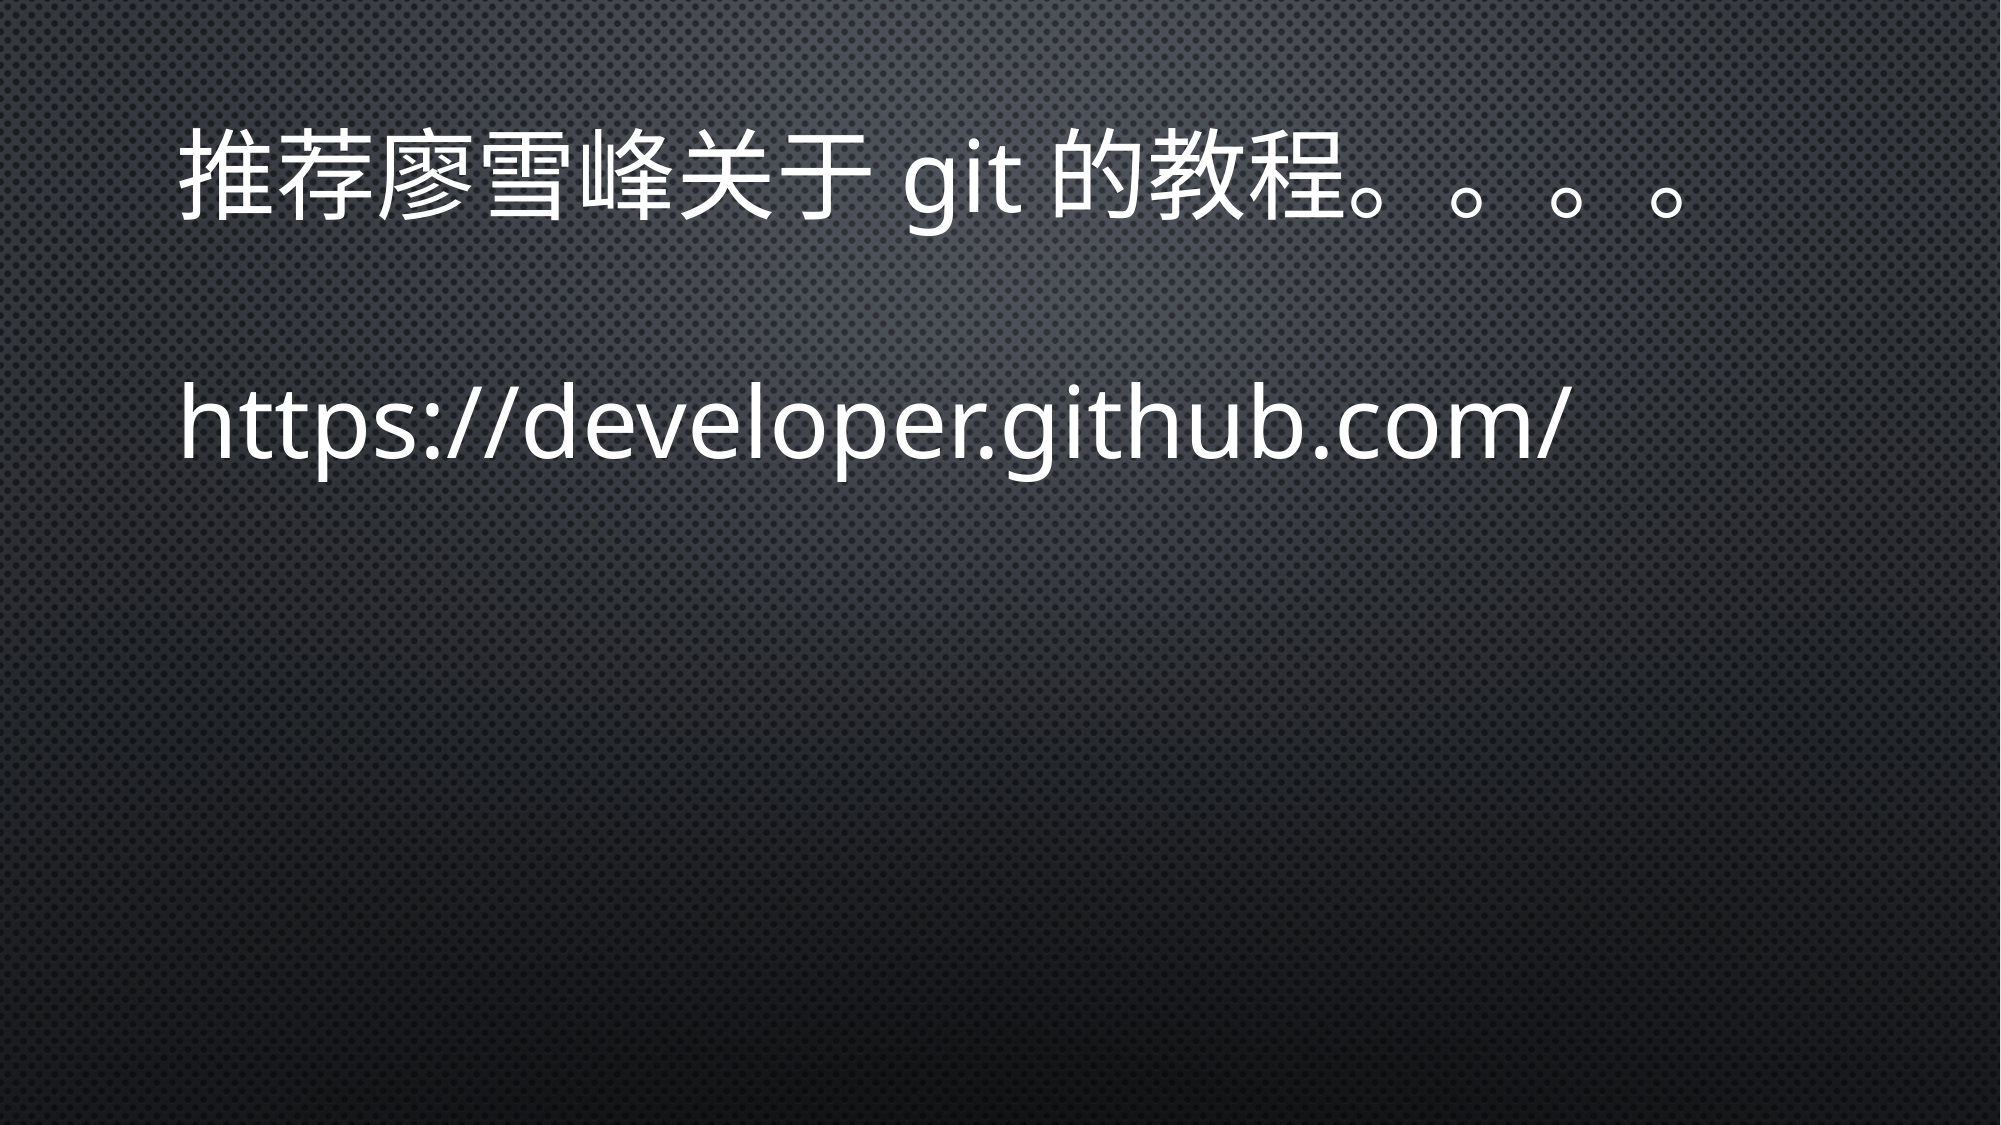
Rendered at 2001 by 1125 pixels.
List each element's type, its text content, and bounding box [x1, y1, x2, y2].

text_box https://developer.github.com/ [161, 351, 1688, 487]
text_box 推荐廖雪峰关于git的教程。。。。 [161, 105, 1782, 241]
